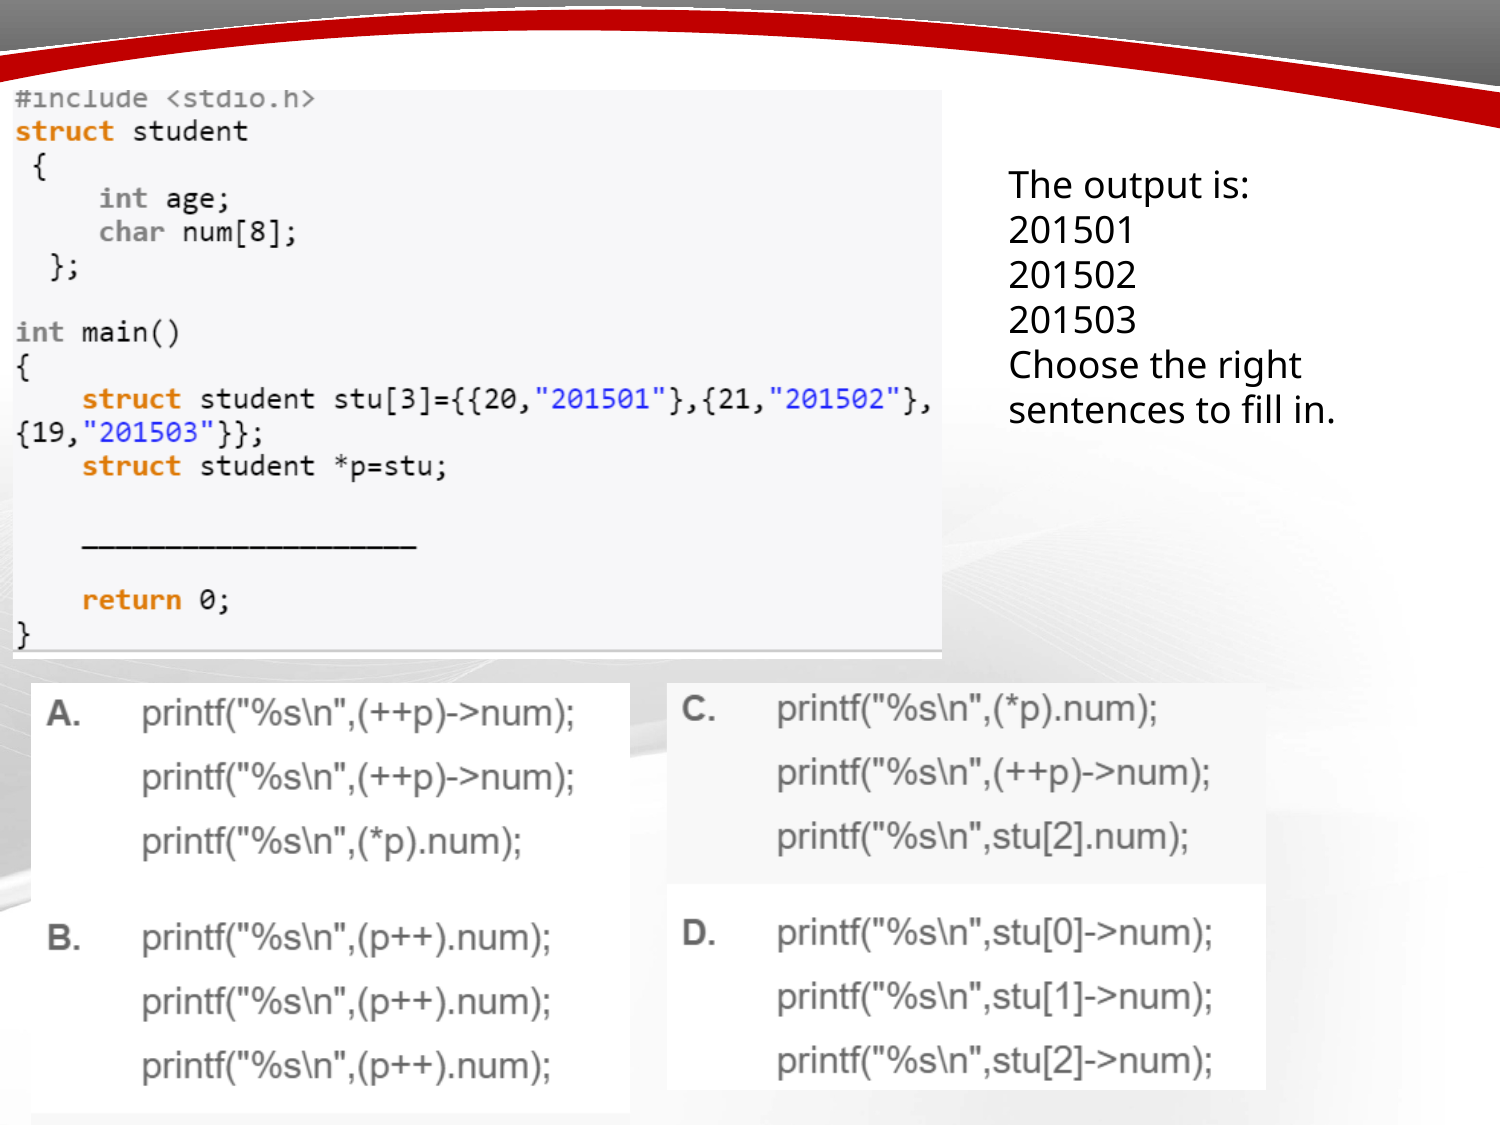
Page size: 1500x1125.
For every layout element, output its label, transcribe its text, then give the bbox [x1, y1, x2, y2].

text_box The output is: 201501 201502 201503 Choose the right sentences to fill in. [993, 153, 1371, 438]
picture [0, 89, 1500, 1125]
